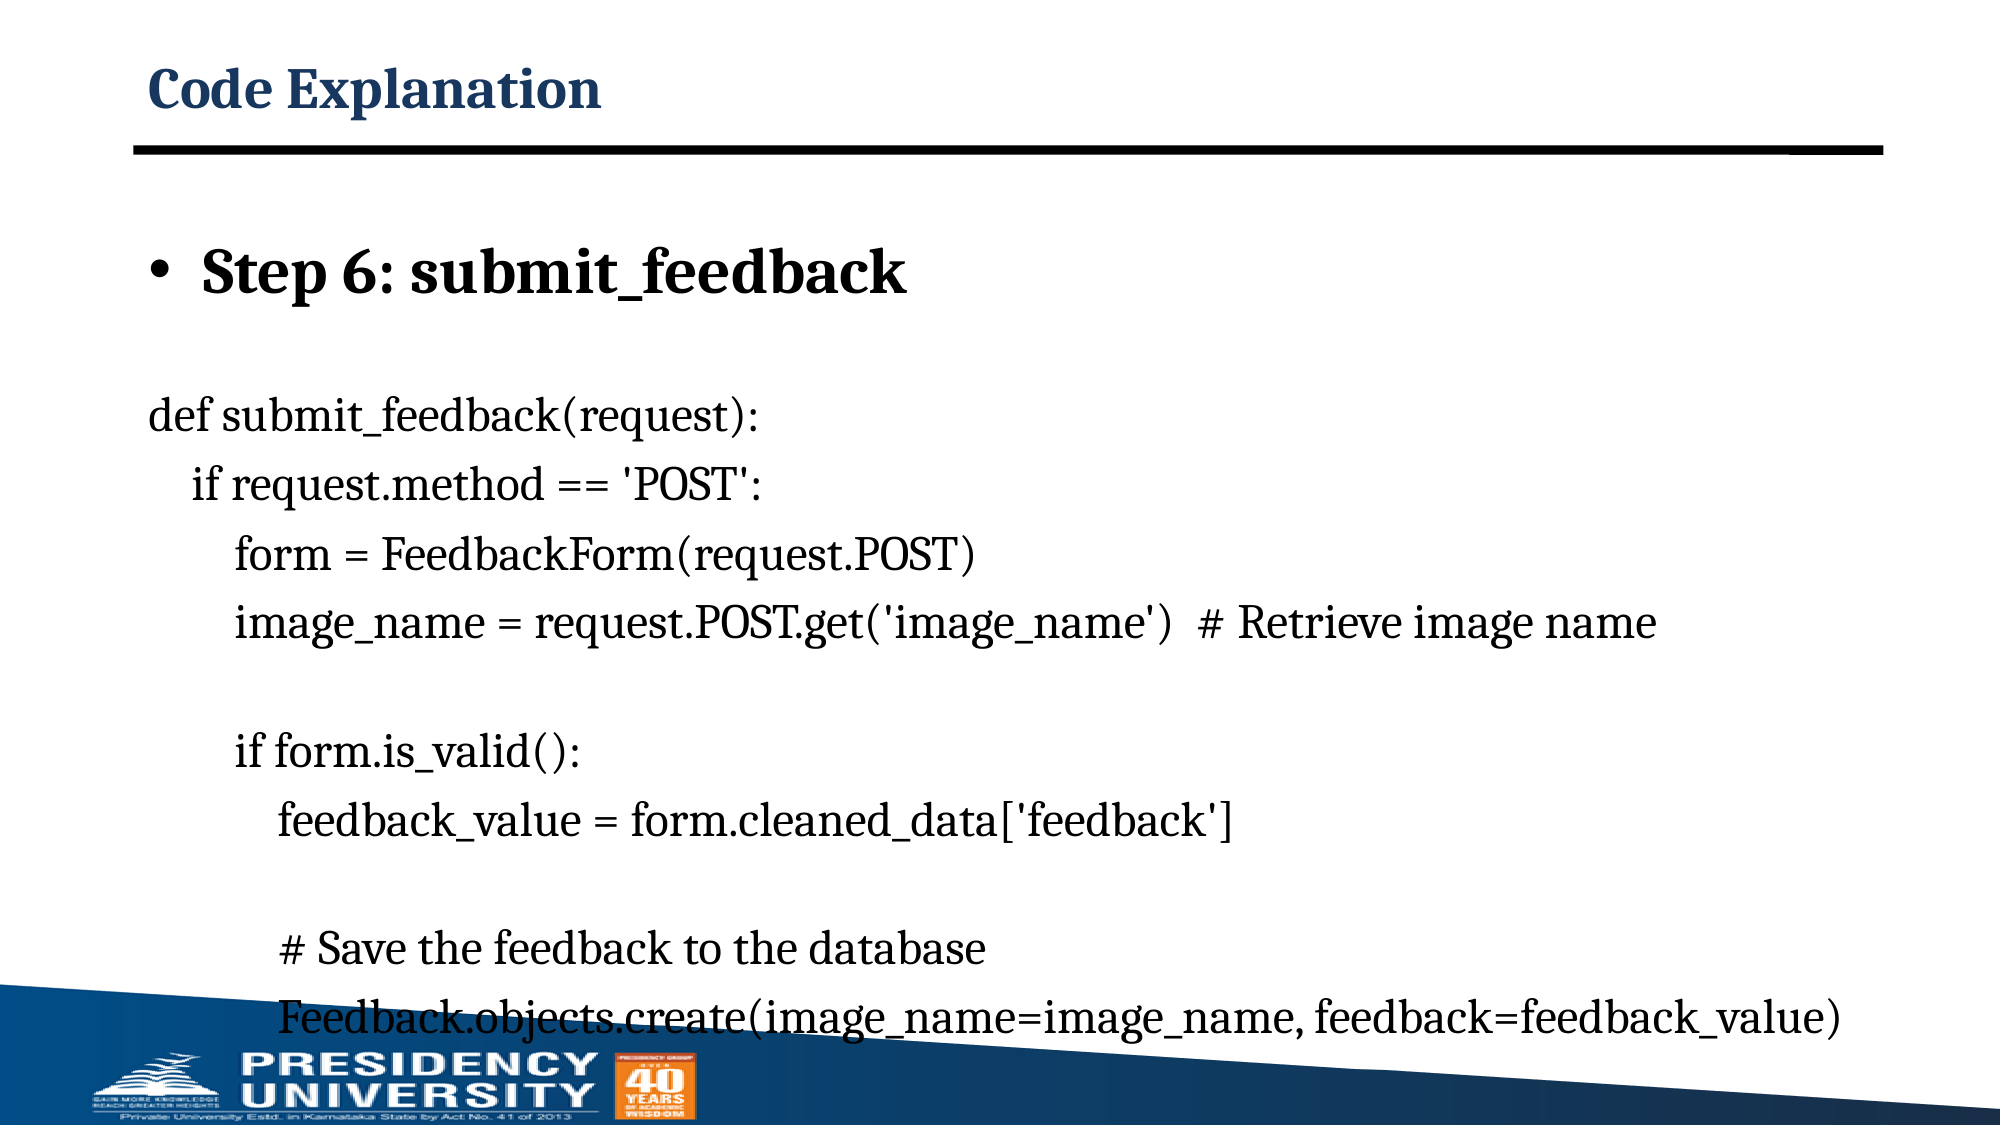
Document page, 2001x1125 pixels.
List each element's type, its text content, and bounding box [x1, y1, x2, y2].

list Step 6: submit_feedback def submit_feedback(request): if request.method == 'POST': form = FeedbackForm(request.POST) image_name = request.POST.get('image_name') # Retrieve image name if form.is_valid(): feedback_value = form.cleaned_data['feedback'] # Save the feedback to the database Feedback.objects.create(image_name=image_name, feedback=feedback_value) [133, 166, 1884, 1063]
picture [0, 982, 2000, 1125]
title Code Explanation [133, 45, 1884, 125]
